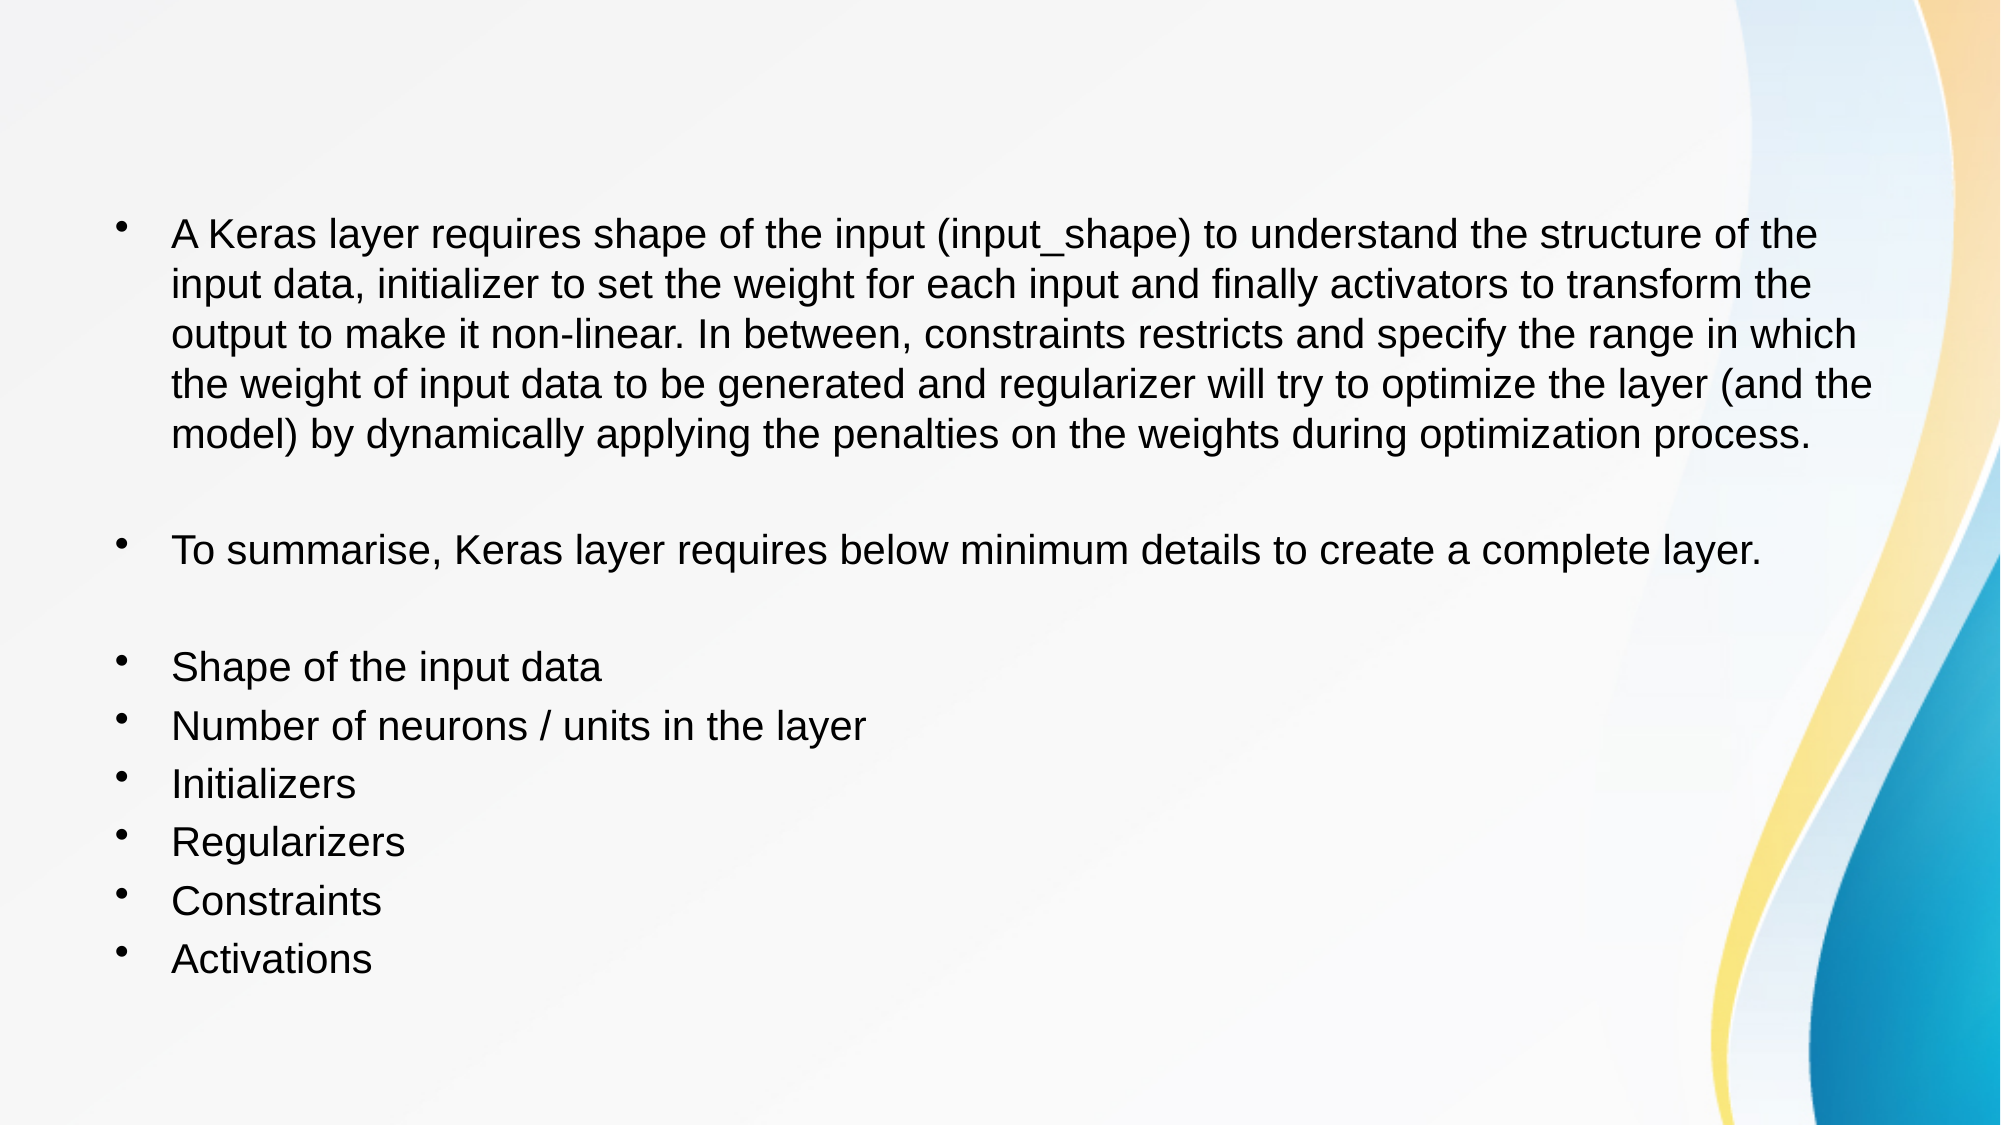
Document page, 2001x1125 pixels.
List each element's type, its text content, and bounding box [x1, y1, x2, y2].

picture [0, 0, 2001, 1125]
list A Keras layer requires shape of the input (input_shape) to understand the structure of the input data, initializer to set the weight for each input and finally activators to transform the output to make it non-linear. In between, constraints restricts and specify the range in which the weight of input data to be generated and regularizer will try to optimize the layer (and the model) by dynamically applying the penalties on the weights during optimization process. To summarise, Keras layer requires below minimum details to create a complete layer. Shape of the input data Number of neurons / units in the layer Initializers Regularizers Constraints Activations [99, 198, 1901, 1104]
